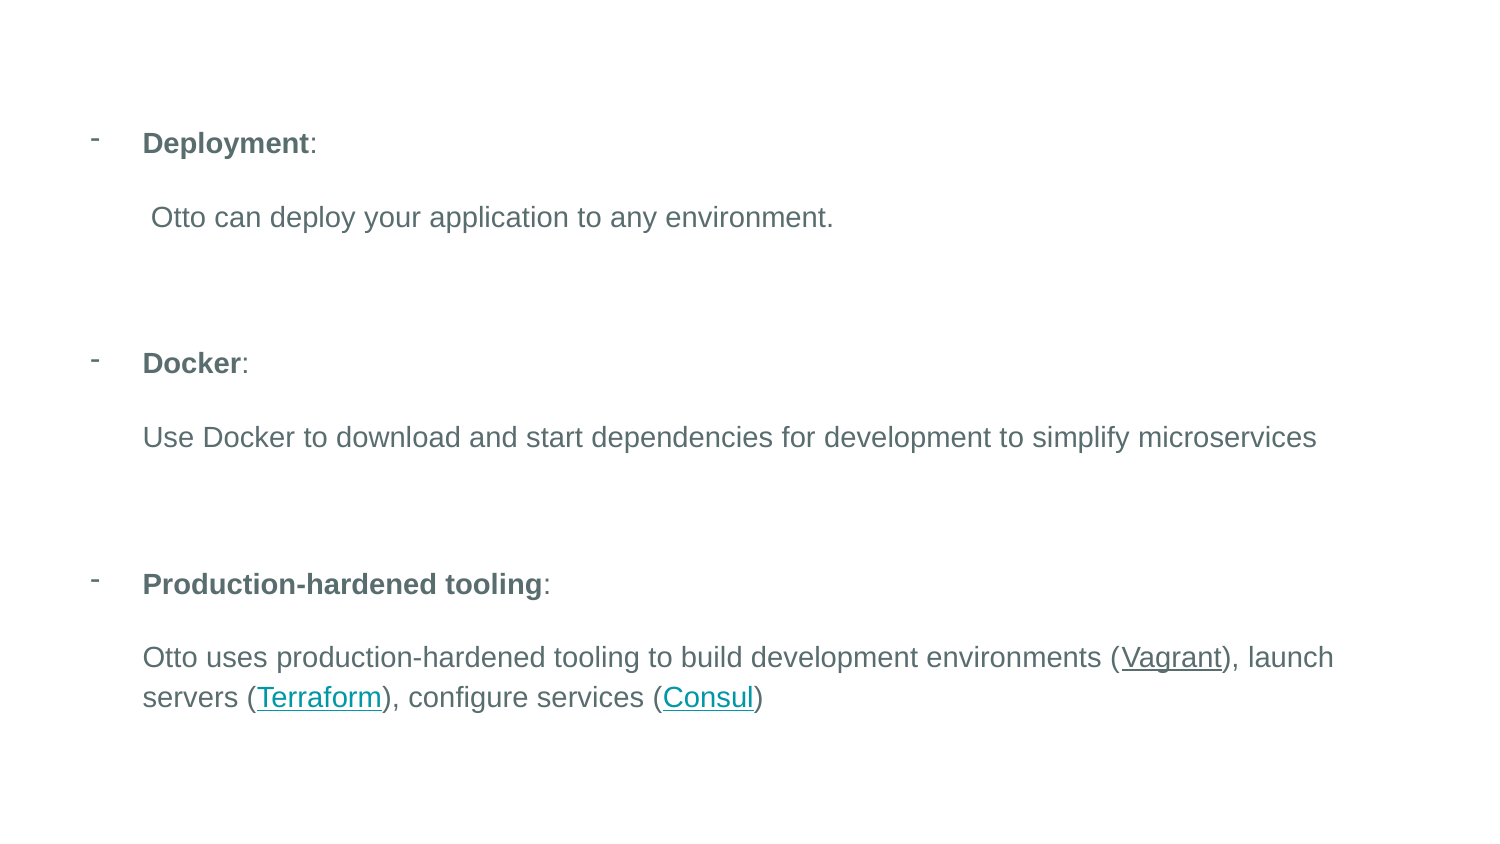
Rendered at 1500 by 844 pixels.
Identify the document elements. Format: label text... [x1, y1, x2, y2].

list Deployment: Otto can deploy your application to any environment. Docker: Use Docker to download and start dependencies for development to simplify microservices Production-hardened tooling: Otto uses production-hardened tooling to build development environments (Vagrant), launch servers (Terraform), configure services (Consul) [52, 104, 1451, 665]
